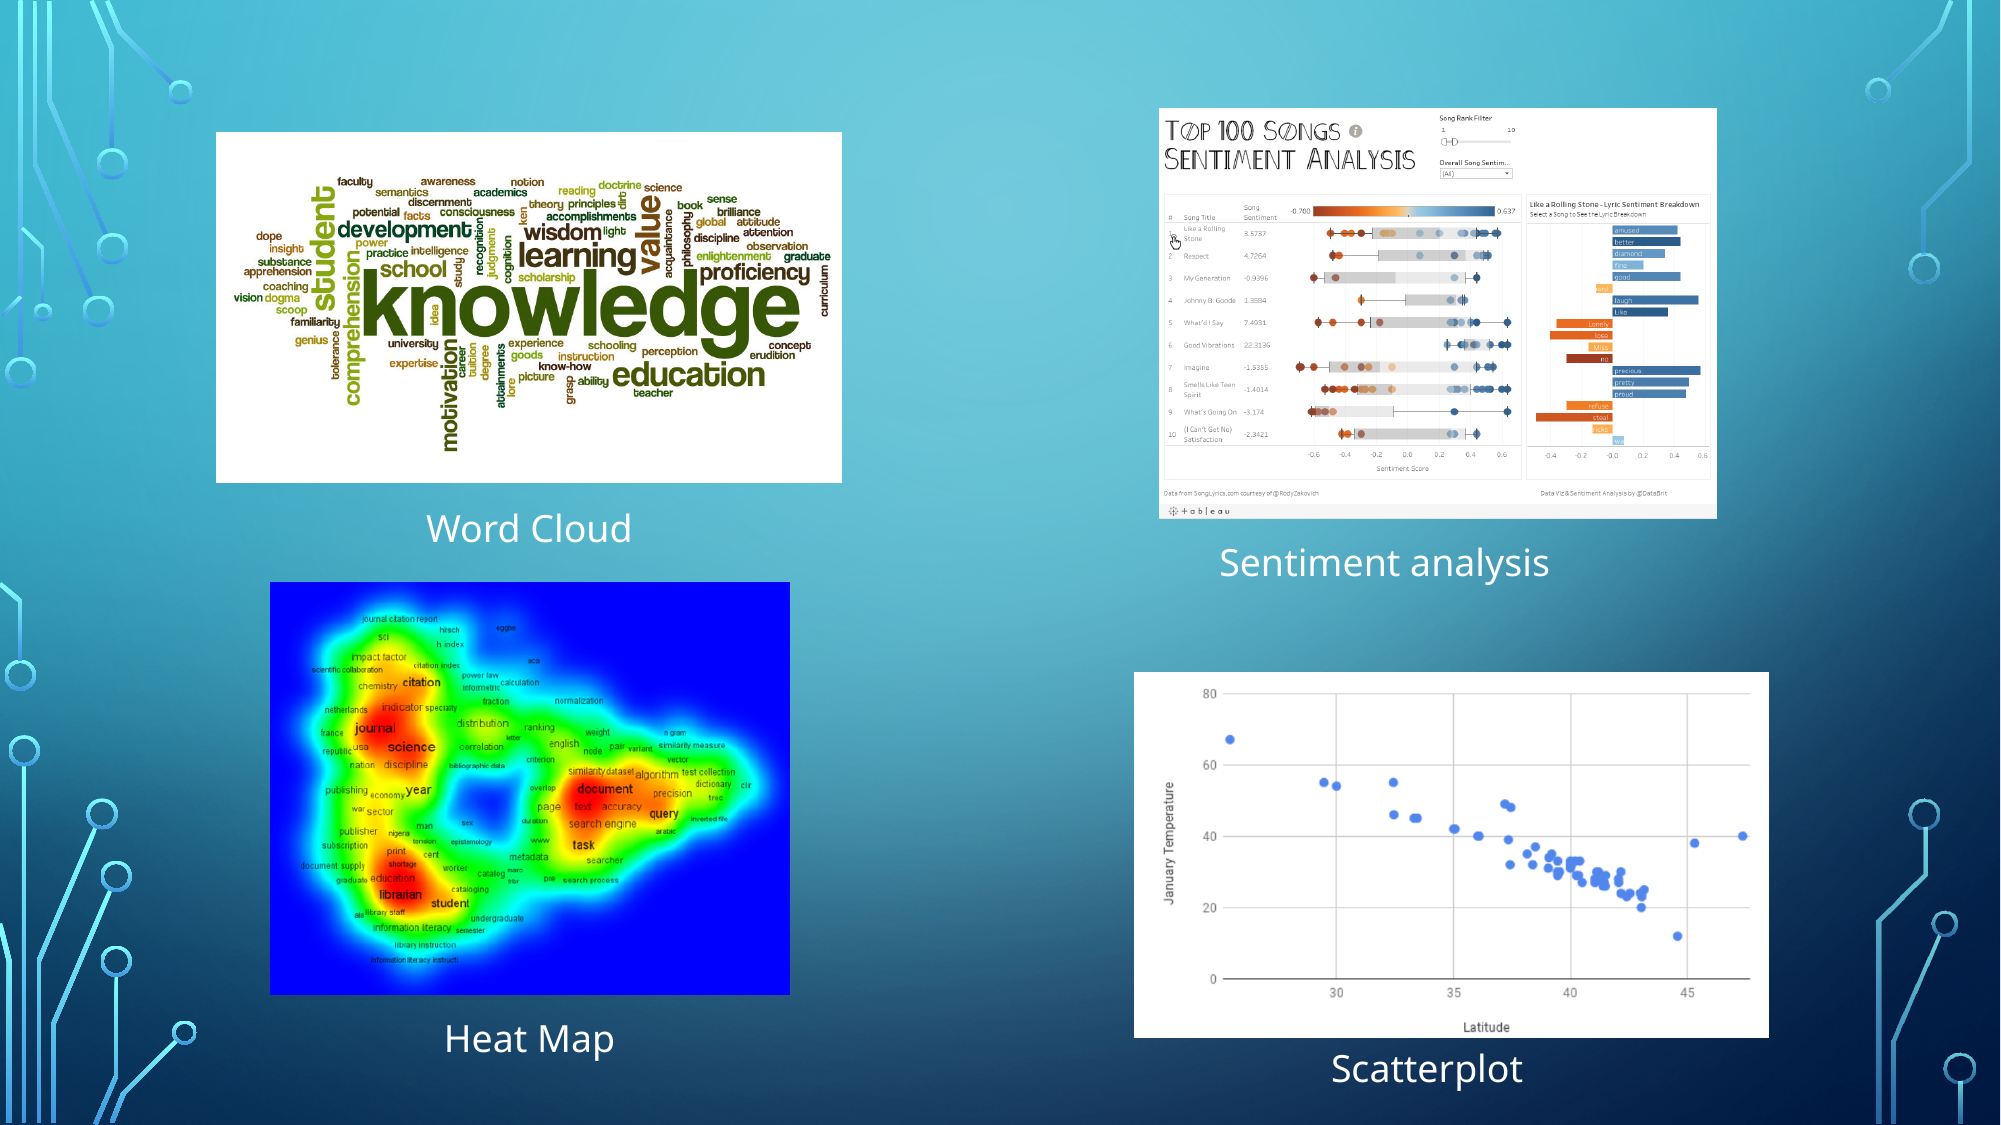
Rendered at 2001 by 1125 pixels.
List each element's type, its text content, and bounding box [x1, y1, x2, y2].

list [216, 132, 843, 483]
text_box Scatterplot [1202, 1039, 1653, 1098]
picture [1159, 107, 1718, 519]
picture [1134, 671, 1769, 1039]
picture [269, 582, 790, 995]
text_box Word Cloud [304, 497, 755, 558]
text_box Heat Map [304, 1007, 755, 1068]
text_box Sentiment analysis [1159, 531, 1610, 592]
